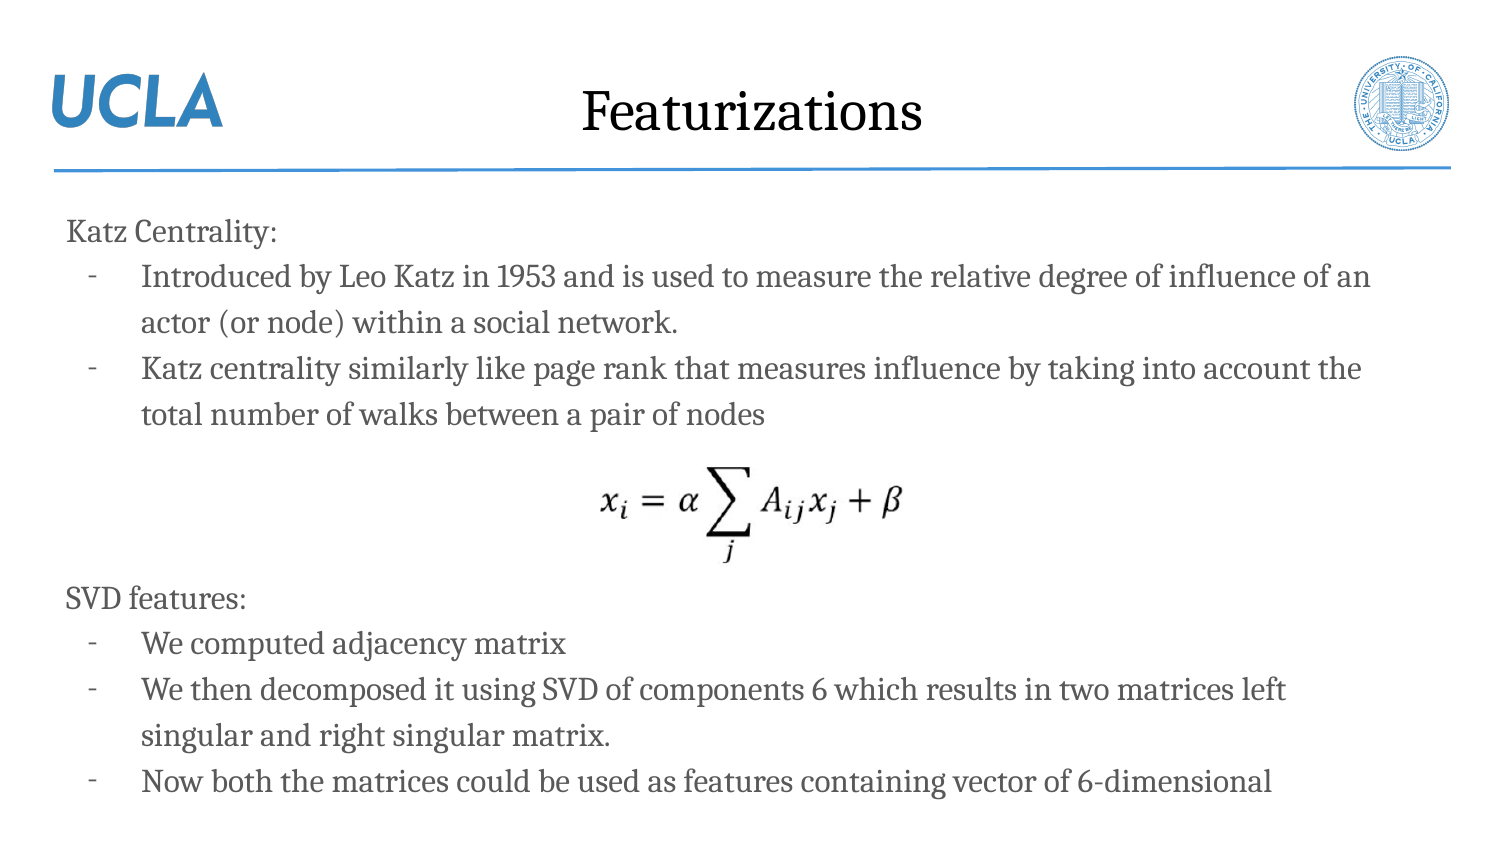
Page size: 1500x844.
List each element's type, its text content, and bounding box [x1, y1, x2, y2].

picture [578, 463, 922, 567]
picture [1354, 56, 1450, 152]
list Katz Centrality: Introduced by Leo Katz in 1953 and is used to measure the relative degree of influence of an actor (or node) within a social network. Katz centrality similarly like page rank that measures influence by taking into account the total number of walks between a pair of nodes SVD features: We computed adjacency matrix We then decomposed it using SVD of components 6 which results in two matrices left singular and right singular matrix. Now both the matrices could be used as features containing vector of 6-dimensional [51, 187, 1405, 702]
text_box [53, 167, 1452, 171]
picture [50, 70, 224, 129]
title Featurizations [203, 56, 1302, 151]
